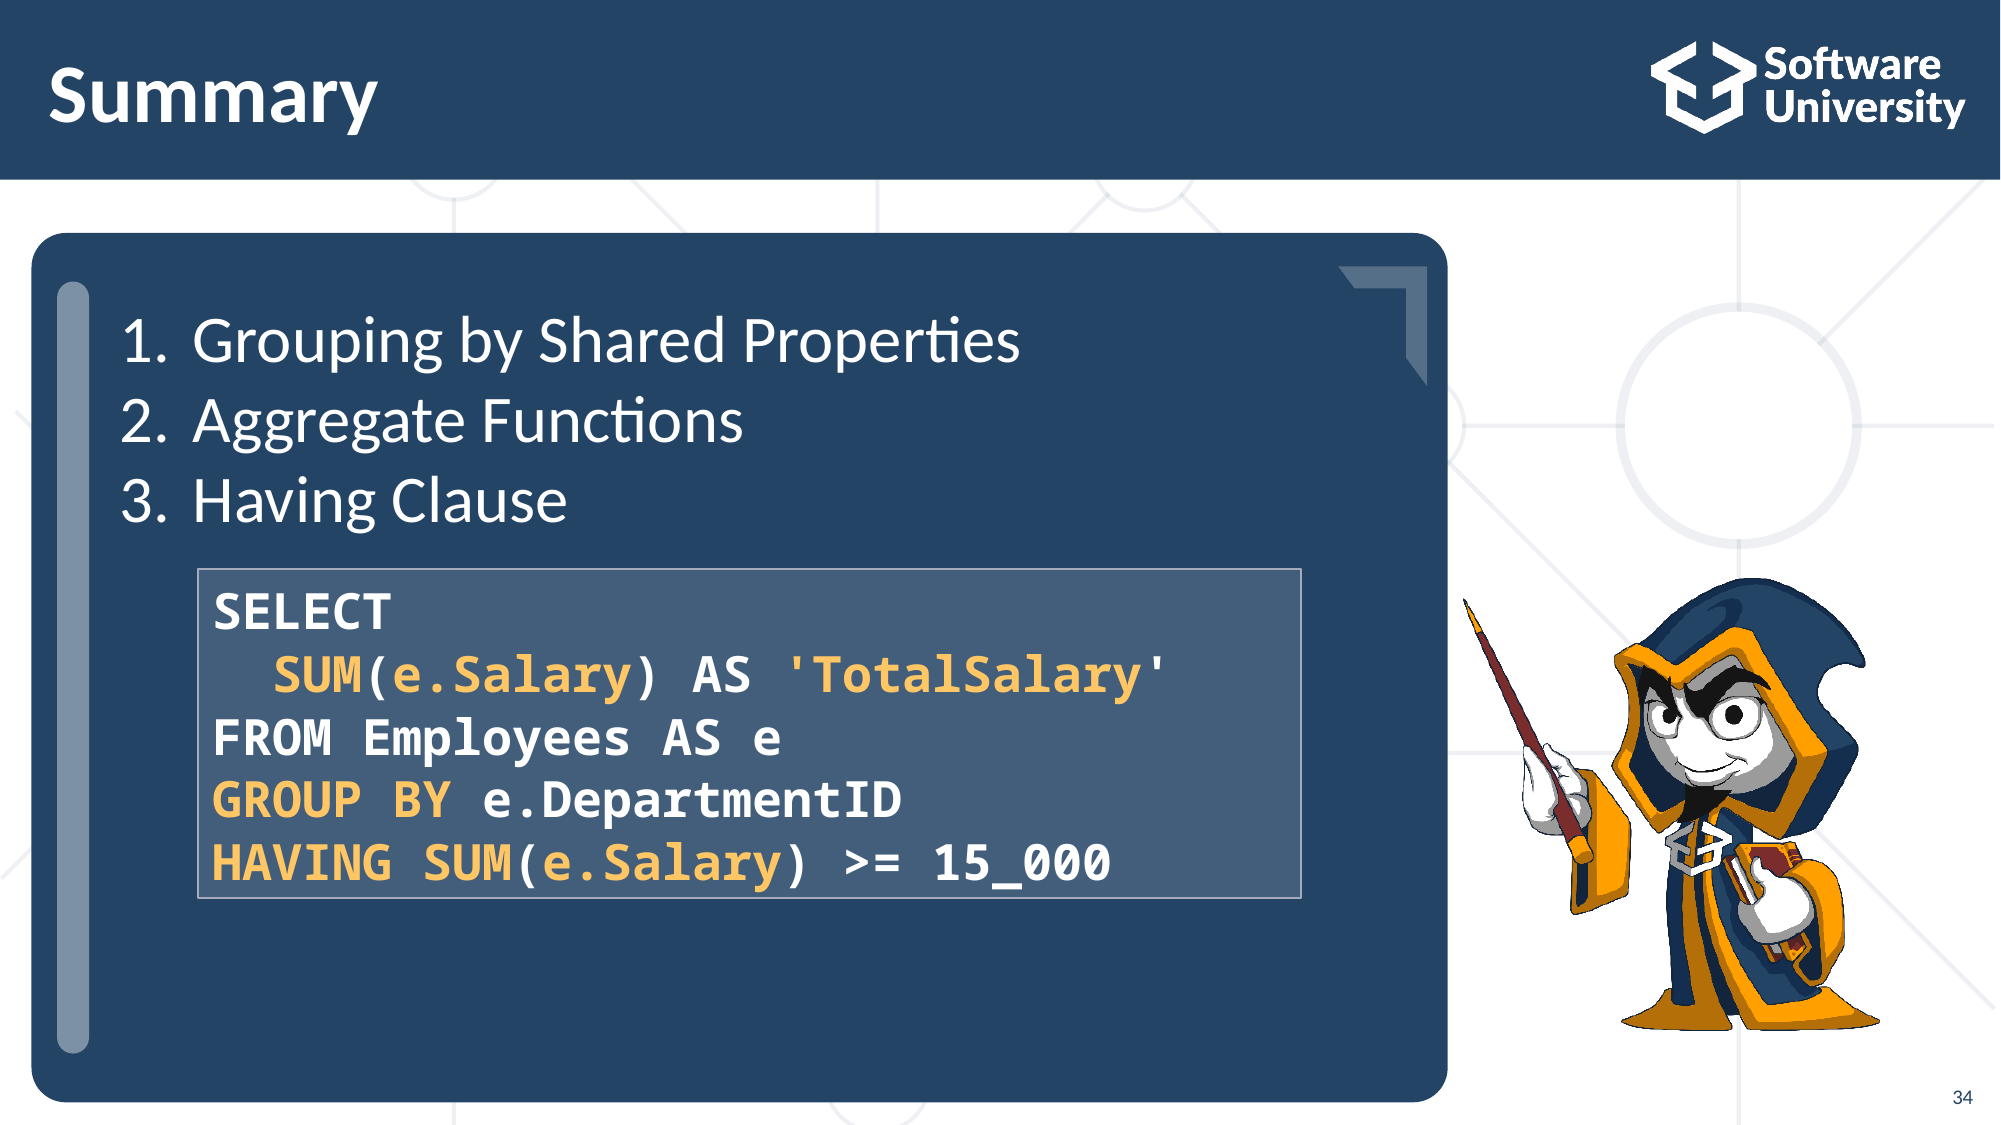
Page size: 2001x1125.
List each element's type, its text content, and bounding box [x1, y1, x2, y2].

picture [1447, 537, 1921, 1050]
slide_number 34 [1927, 1067, 1989, 1117]
picture [1651, 41, 1966, 134]
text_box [31, 232, 1448, 1103]
title Summary [31, 16, 1625, 162]
text_box [73, 273, 2000, 1125]
